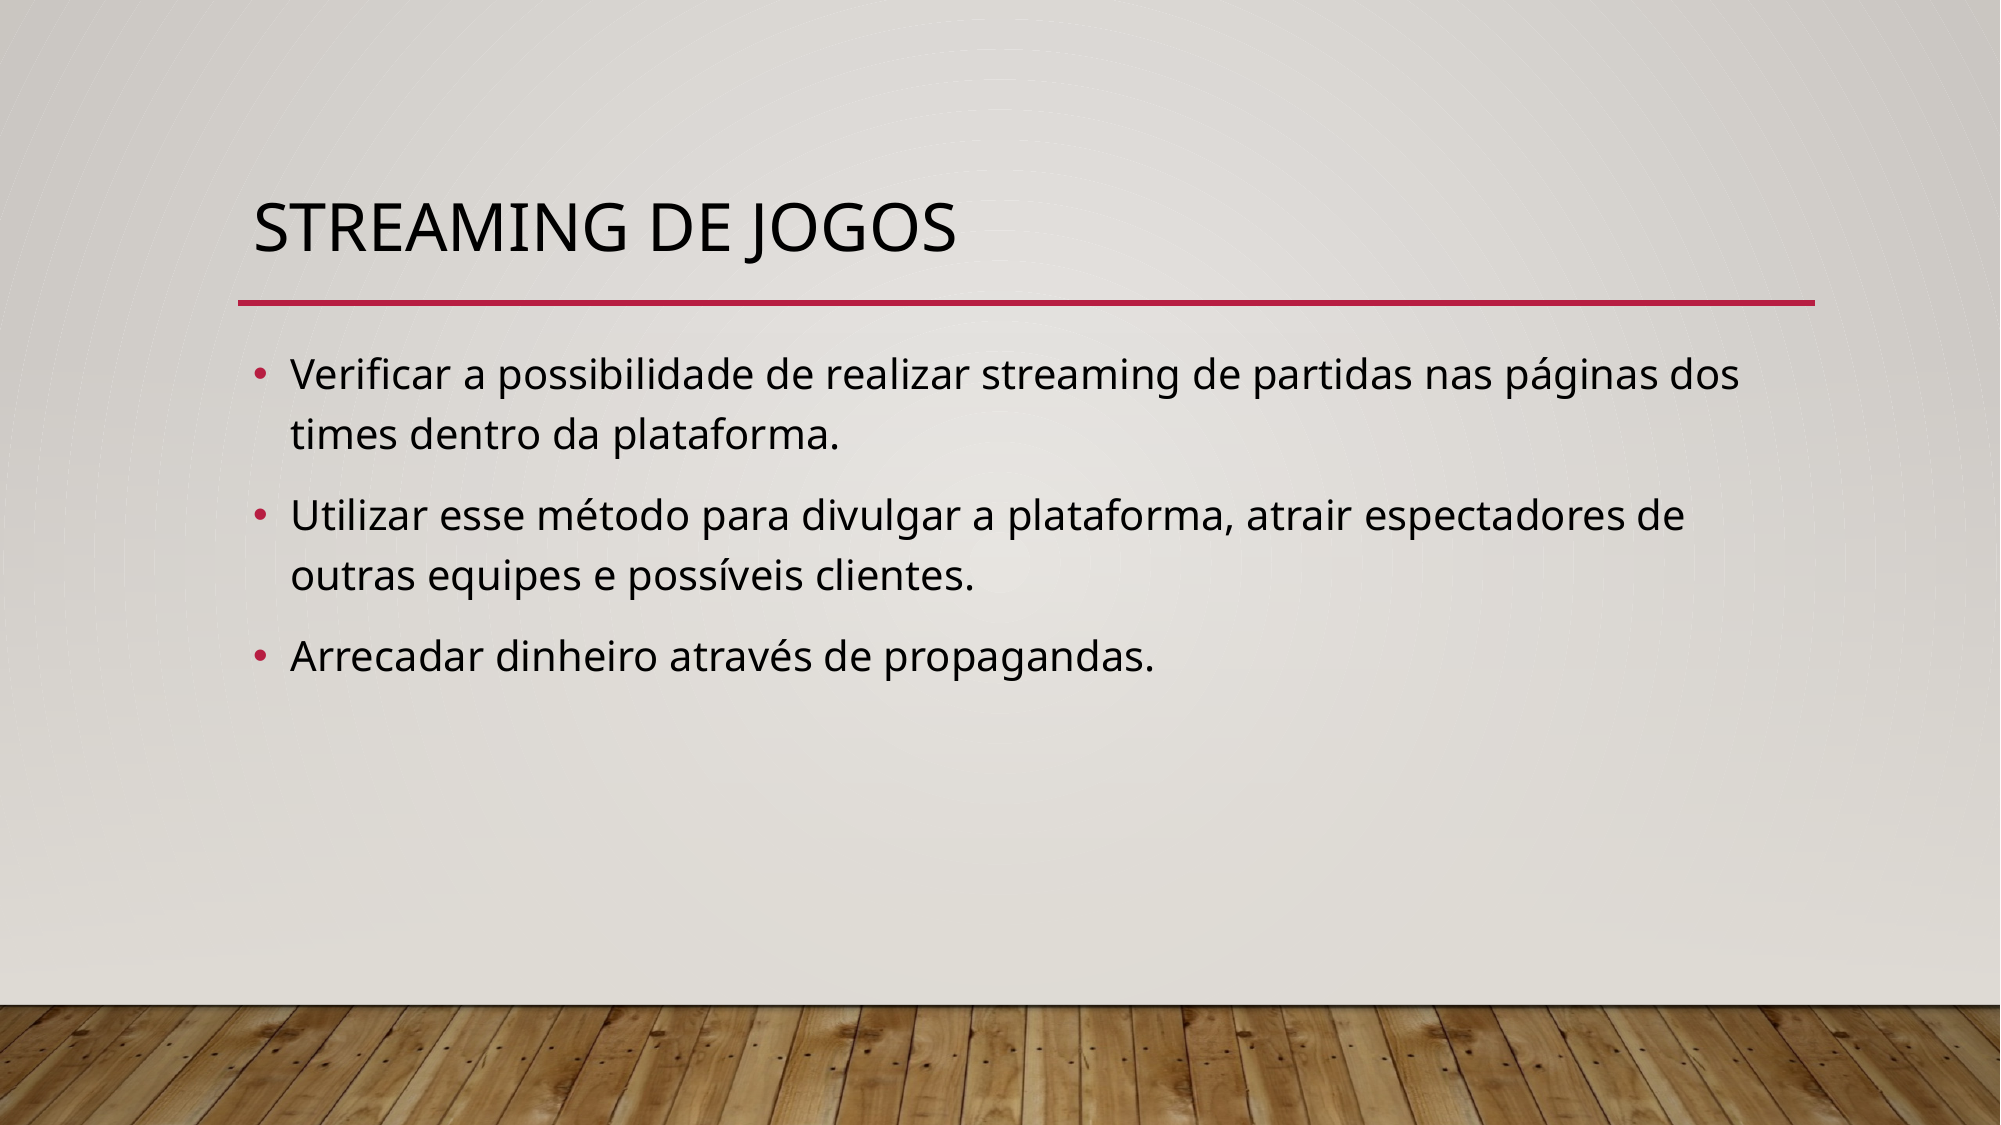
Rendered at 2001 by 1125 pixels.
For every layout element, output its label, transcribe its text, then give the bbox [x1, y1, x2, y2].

title STREAMING DE JOGOS [238, 186, 1814, 305]
list Verificar a possibilidade de realizar streaming de partidas nas páginas dos times dentro da plataforma. Utilizar esse método para divulgar a plataforma, atrair espectadores de outras equipes e possíveis clientes. Arrecadar dinheiro através de propagandas. [238, 330, 1814, 897]
picture [0, 1005, 2000, 1125]
